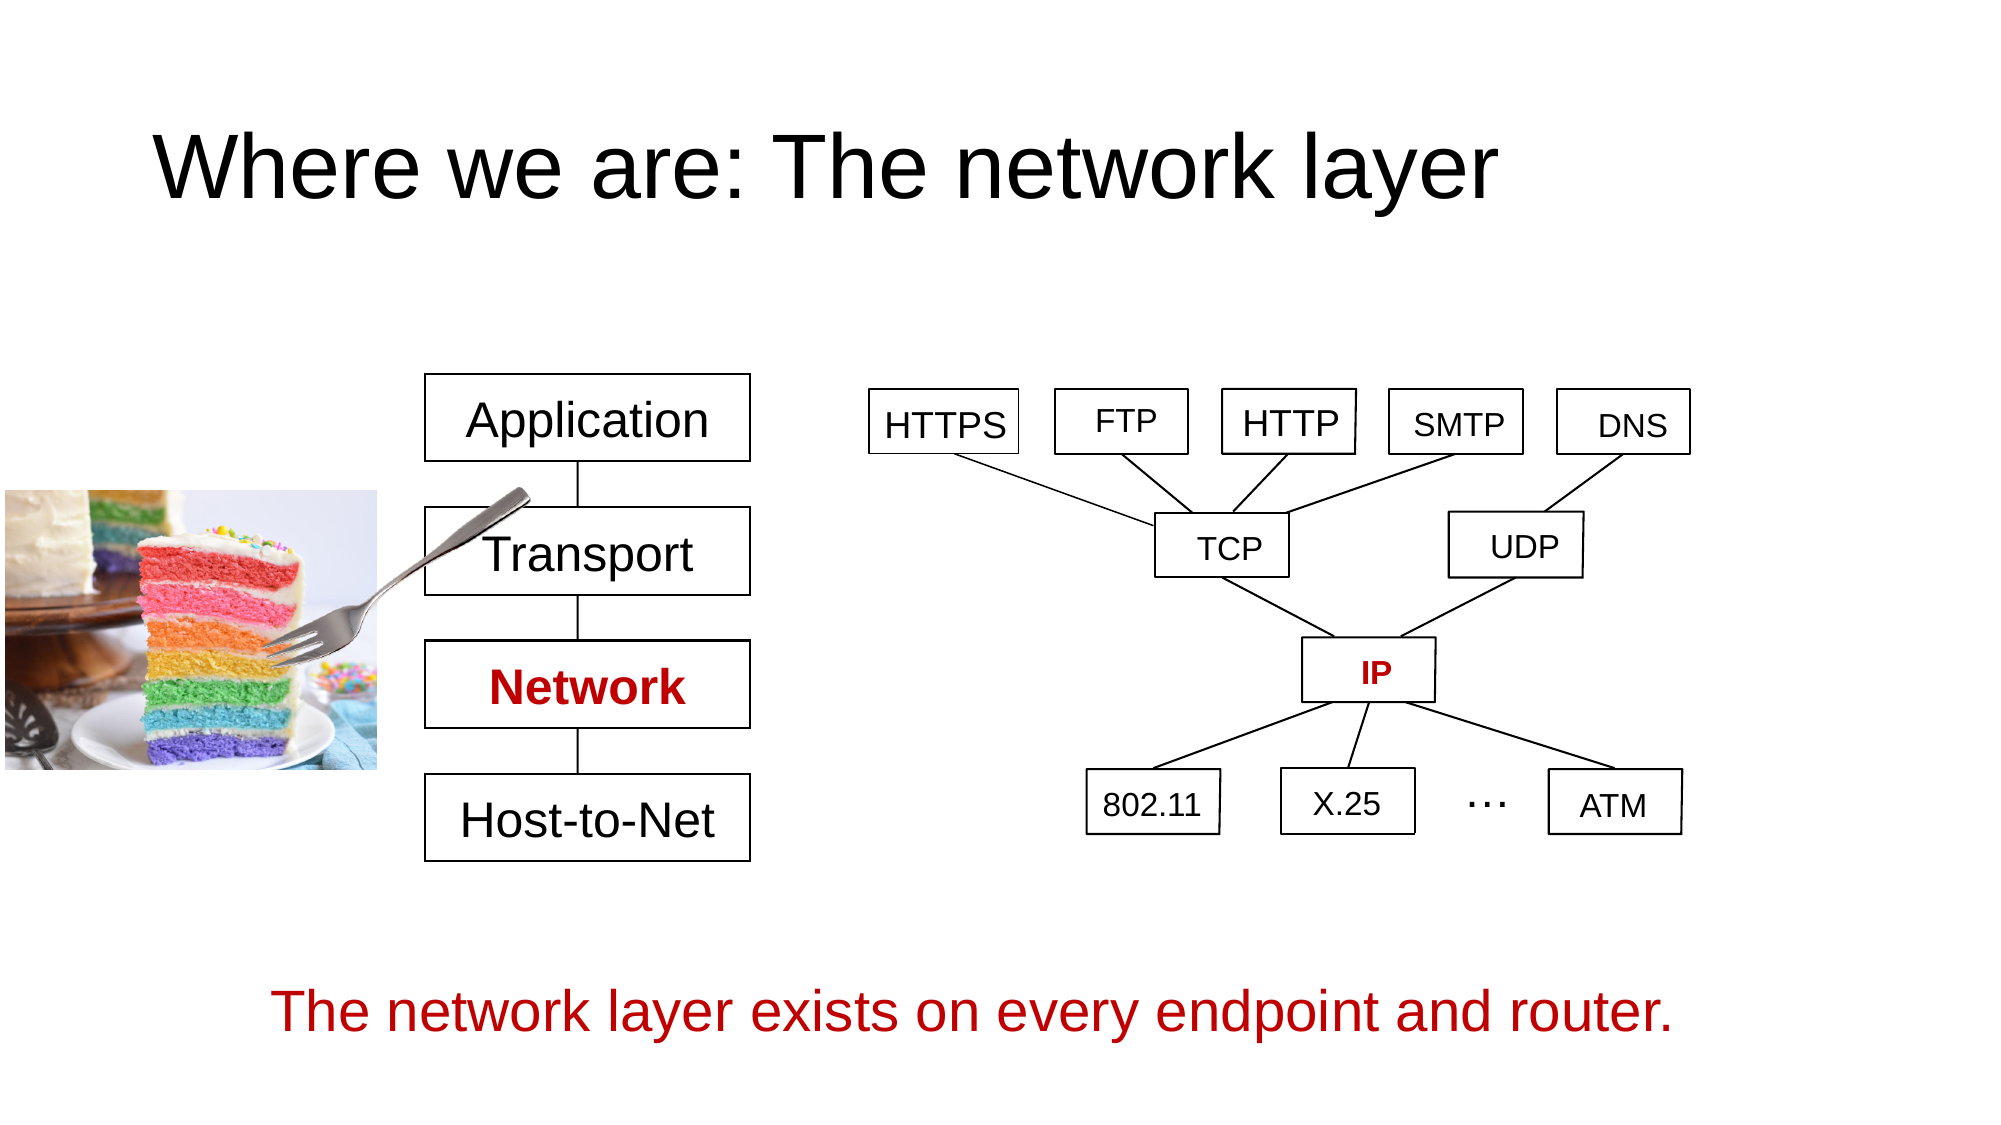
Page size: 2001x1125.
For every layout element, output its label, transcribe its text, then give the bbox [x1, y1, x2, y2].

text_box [1054, 388, 1691, 861]
title Where we are: The network layer [137, 59, 1863, 278]
text_box [868, 388, 1019, 454]
text_box Host-to-Net [425, 773, 750, 862]
picture [5, 474, 540, 770]
text_box HTTPS [869, 393, 1023, 453]
text_box Transport [540, 507, 750, 595]
text_box The network layer exists on every endpoint and router. [228, 965, 1719, 1051]
text_box Network [425, 640, 750, 728]
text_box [954, 453, 1154, 526]
text_box Application [425, 373, 750, 462]
